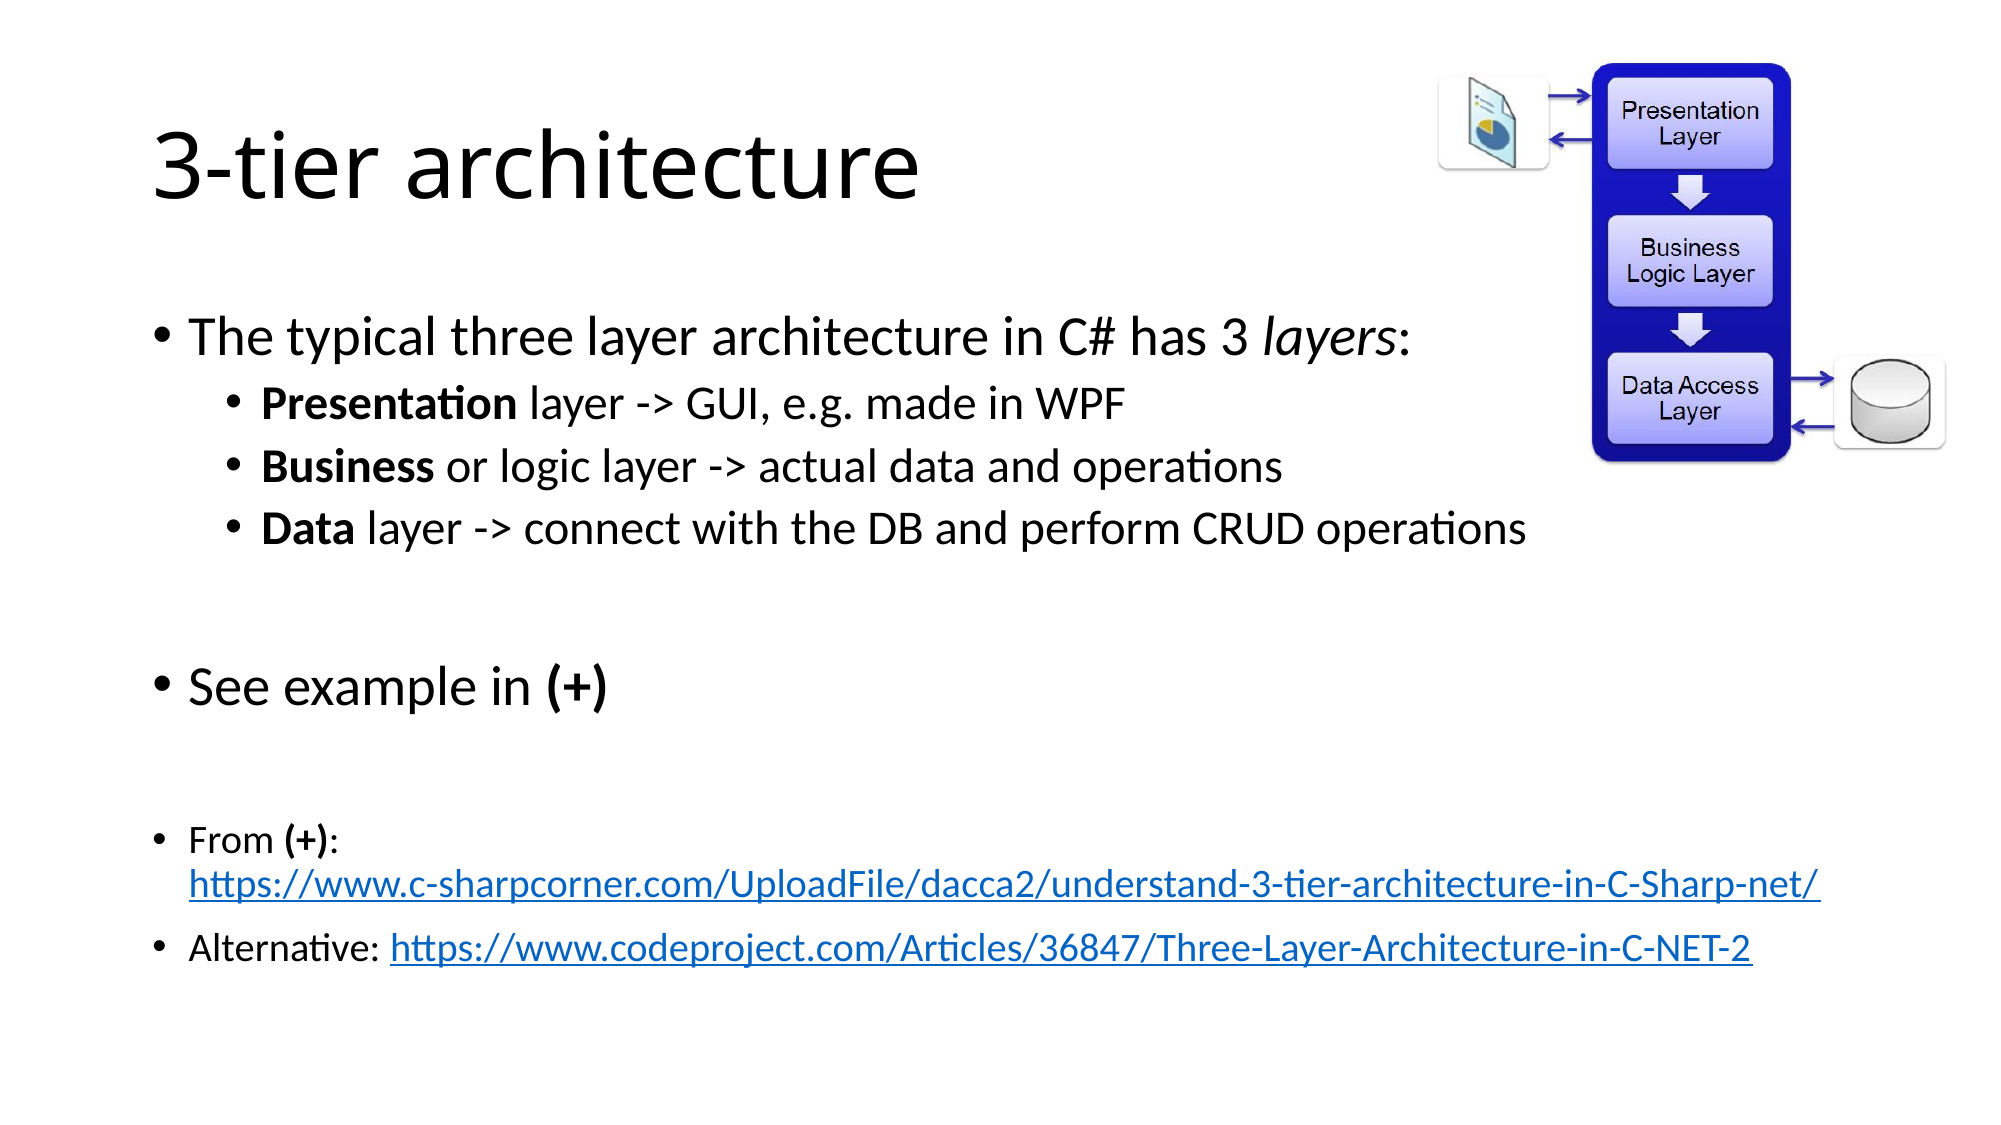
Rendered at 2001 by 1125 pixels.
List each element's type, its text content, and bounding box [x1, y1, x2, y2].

list The typical three layer architecture in C# has 3 layers: Presentation layer -> GUI, e.g. made in WPF Business or logic layer -> actual data and operations Data layer -> connect with the DB and perform CRUD operations See example in (+) From (+): https://www.c-sharpcorner.com/UploadFile/dacca2/understand-3-tier-architecture-in-C-Sharp-net/ Alternative: https://www.codeproject.com/Articles/36847/Three-Layer-Architecture-in-C-NET-2 [137, 299, 1863, 1014]
title 3-tier architecture [137, 59, 1415, 278]
picture [1415, 59, 1965, 468]
